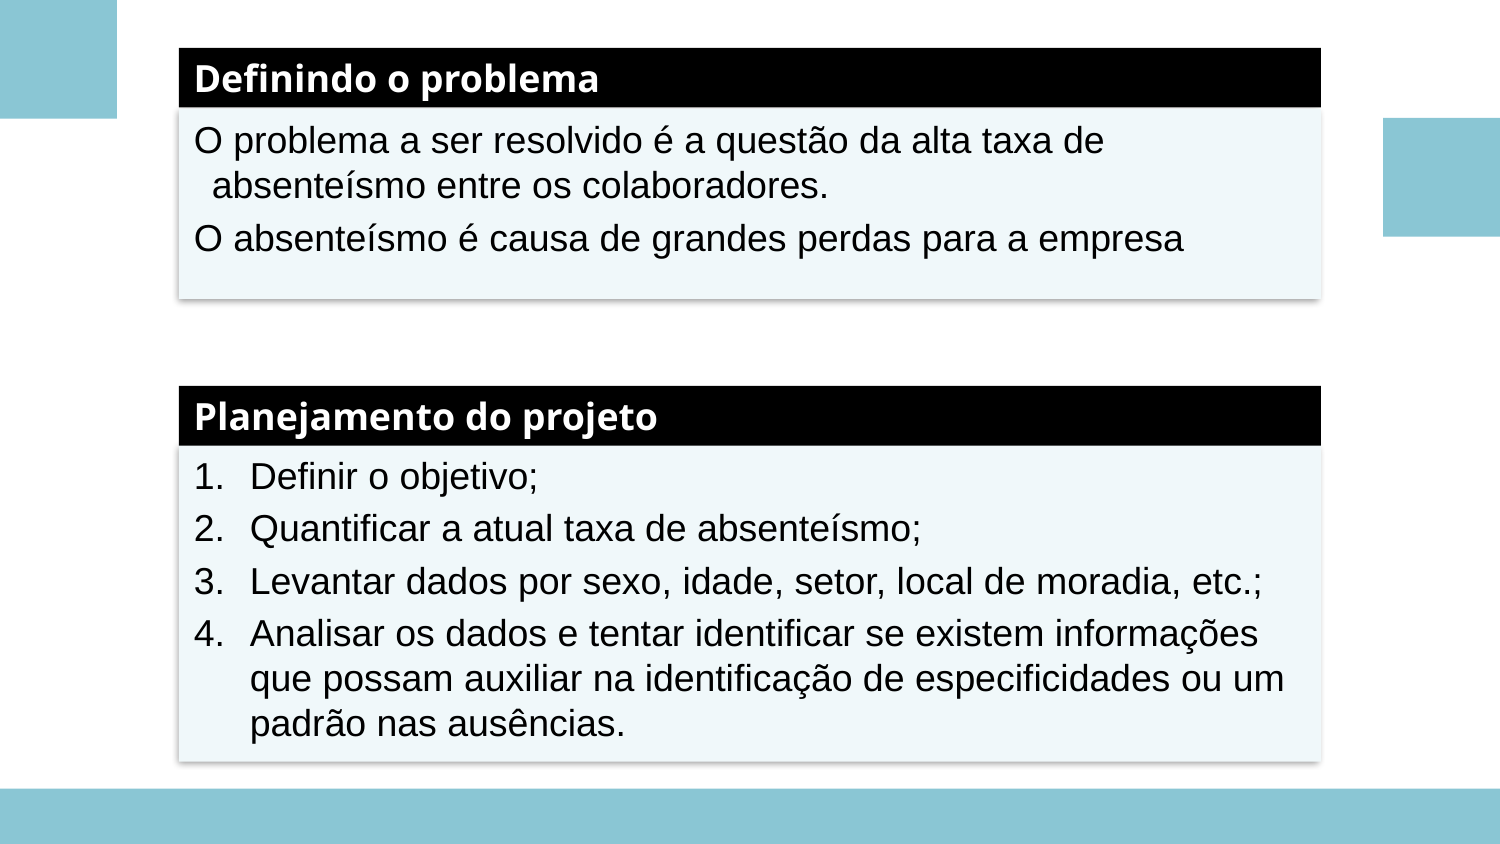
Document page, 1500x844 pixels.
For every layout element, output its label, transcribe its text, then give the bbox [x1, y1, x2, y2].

text_box Definir o objetivo; Quantificar a atual taxa de absenteísmo; Levantar dados por sexo, idade, setor, local de moradia, etc.; Analisar os dados e tentar identificar se existem informações que possam auxiliar na identificação de especificidades ou um padrão nas ausências. [178, 448, 1322, 762]
text_box Definindo o problema [177, 46, 1323, 110]
text_box Planejamento do projeto [177, 384, 1323, 448]
text_box O problema a ser resolvido é a questão da alta taxa de absenteísmo entre os colaboradores. O absenteísmo é causa de grandes perdas para a empresa [178, 110, 1322, 300]
